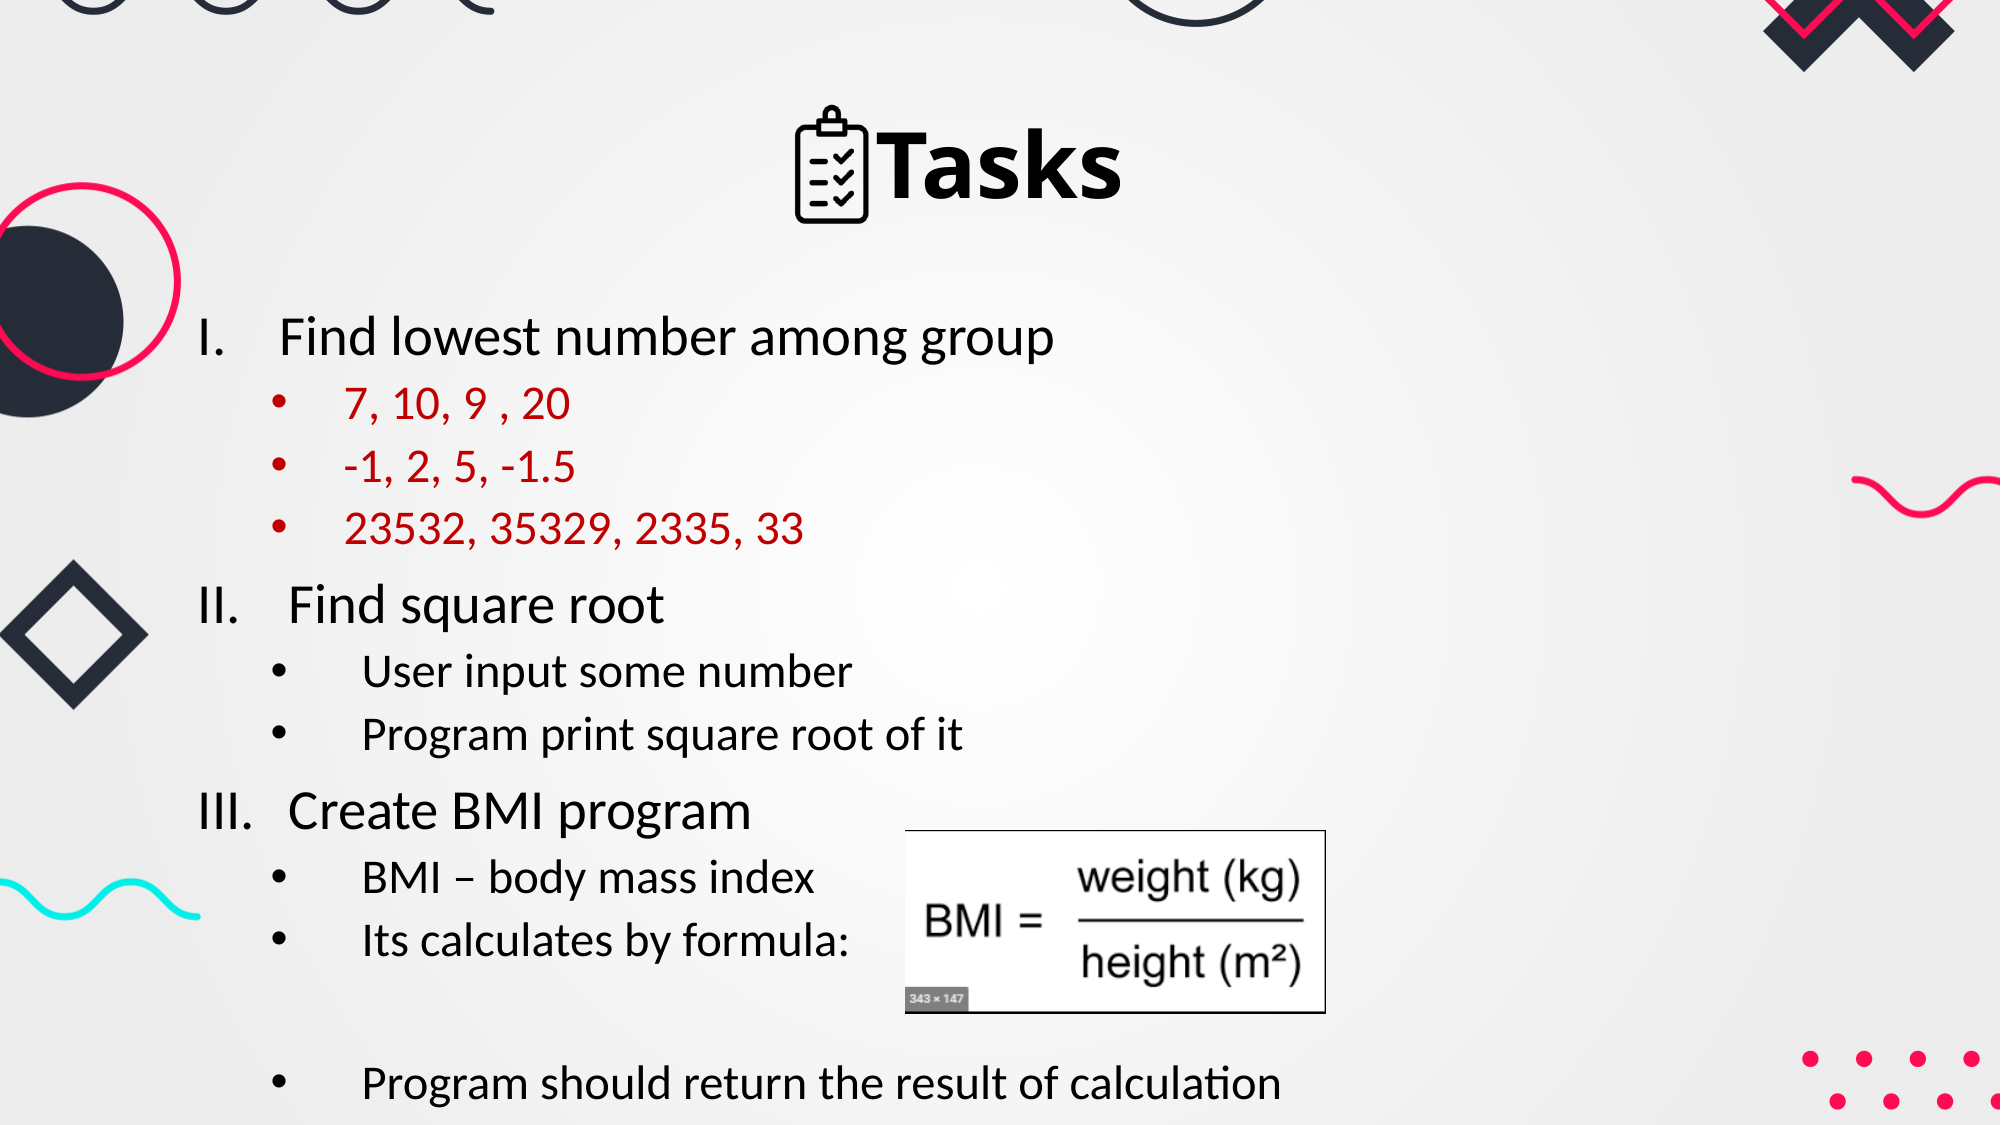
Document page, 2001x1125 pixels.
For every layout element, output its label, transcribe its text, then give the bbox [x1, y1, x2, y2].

picture [0, 0, 2000, 1125]
picture [905, 830, 1326, 1014]
title Tasks [137, 59, 1863, 278]
list Find lowest number among group 7, 10, 9 , 20 -1, 2, 5, -1.5 23532, 35329, 2335, 33 Find square root User input some number Program print square root of it Create BMI program BMI – body mass index Its calculates by formula: Program should return the result of calculation [183, 299, 1863, 1125]
